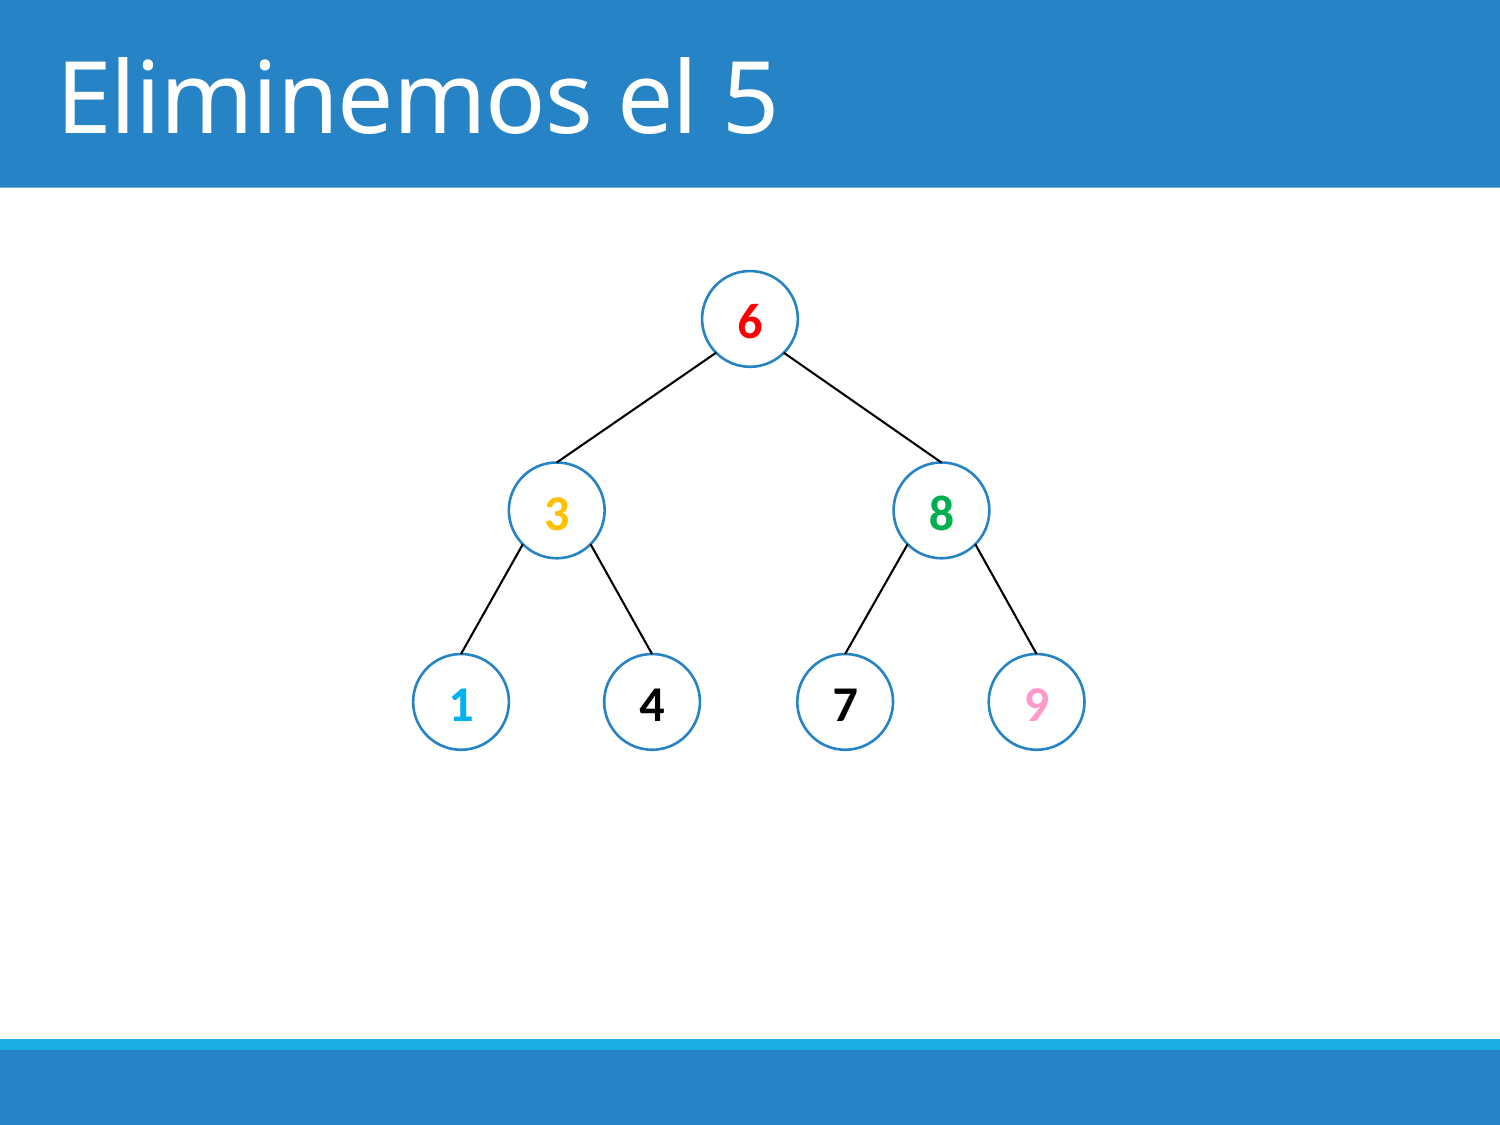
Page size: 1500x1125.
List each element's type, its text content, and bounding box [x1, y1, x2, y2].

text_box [590, 543, 653, 655]
text_box 4 [602, 653, 702, 752]
text_box 7 [796, 652, 895, 752]
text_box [460, 543, 524, 655]
text_box 1 [411, 652, 511, 752]
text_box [556, 352, 717, 464]
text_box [844, 543, 909, 655]
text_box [783, 352, 942, 464]
text_box 6 [700, 269, 800, 369]
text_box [974, 543, 1038, 655]
text_box 3 [507, 461, 606, 560]
text_box 9 [987, 653, 1086, 752]
title Eliminemos el 5 [41, 0, 1459, 188]
text_box 8 [892, 461, 991, 560]
